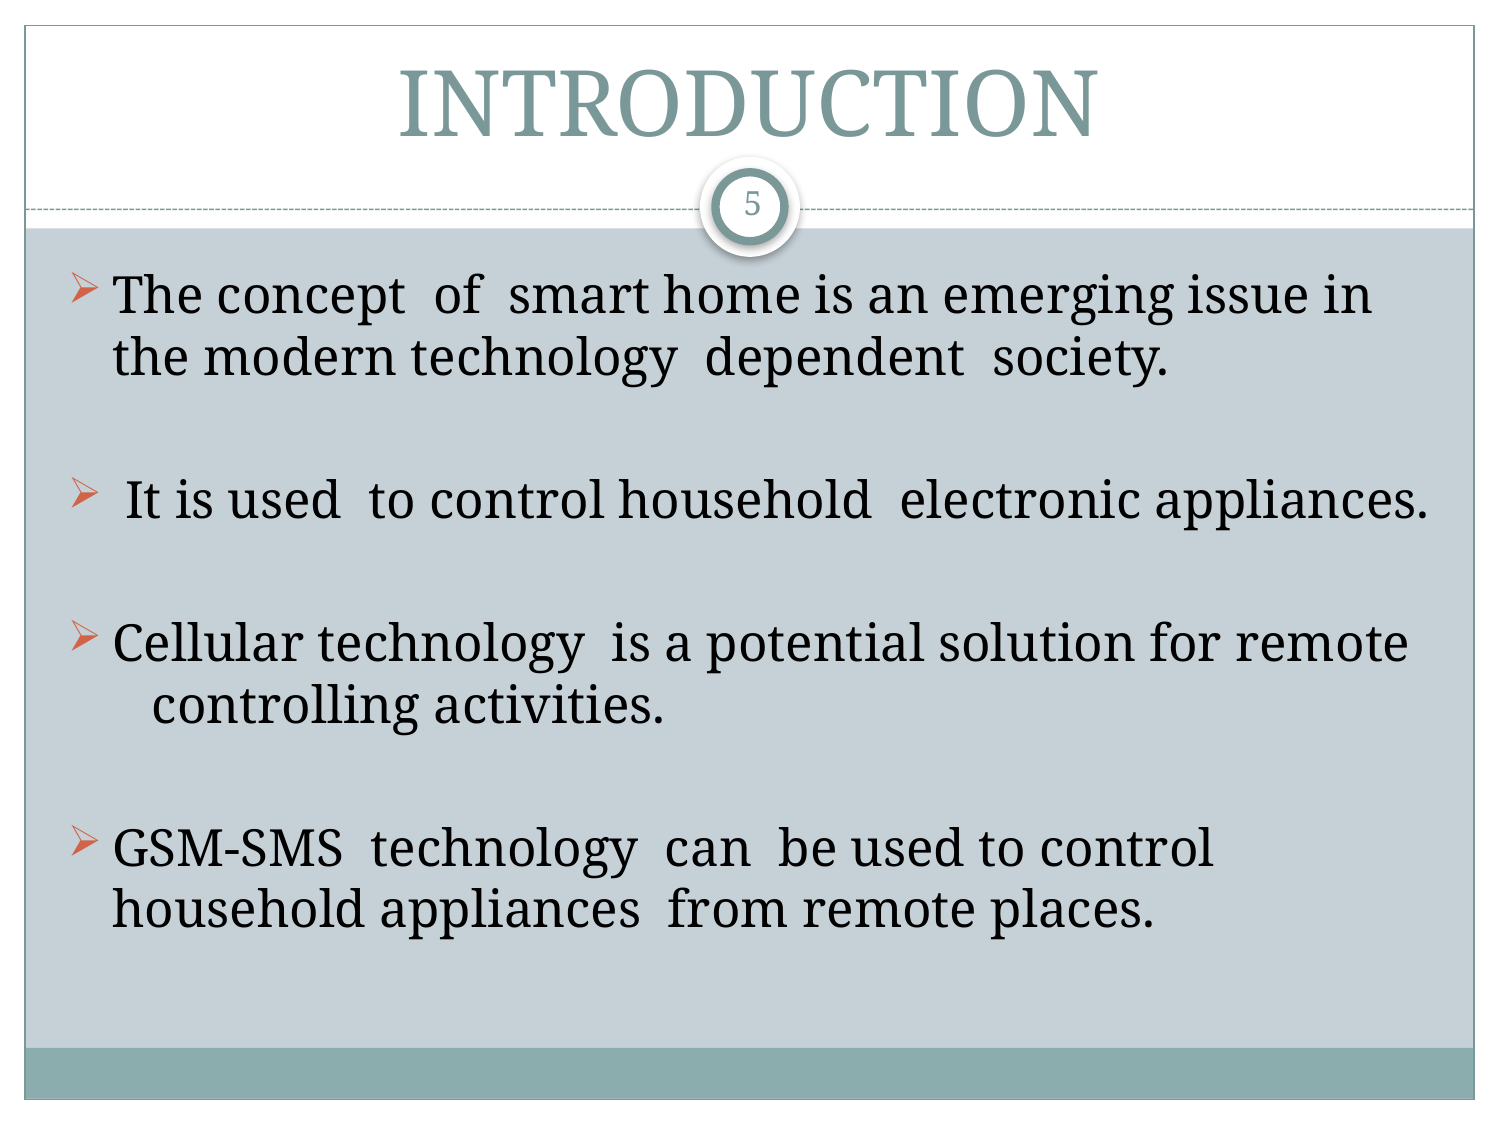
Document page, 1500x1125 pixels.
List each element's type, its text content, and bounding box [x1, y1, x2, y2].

slide_number 5 [715, 168, 791, 241]
list The concept of smart home is an emerging issue in the modern technology dependent society. It is used to control household electronic appliances. Cellular technology is a potential solution for remote controlling activities. GSM-SMS technology can be used to control household appliances from remote places. [53, 255, 1449, 1006]
title INTRODUCTION [49, 37, 1450, 162]
